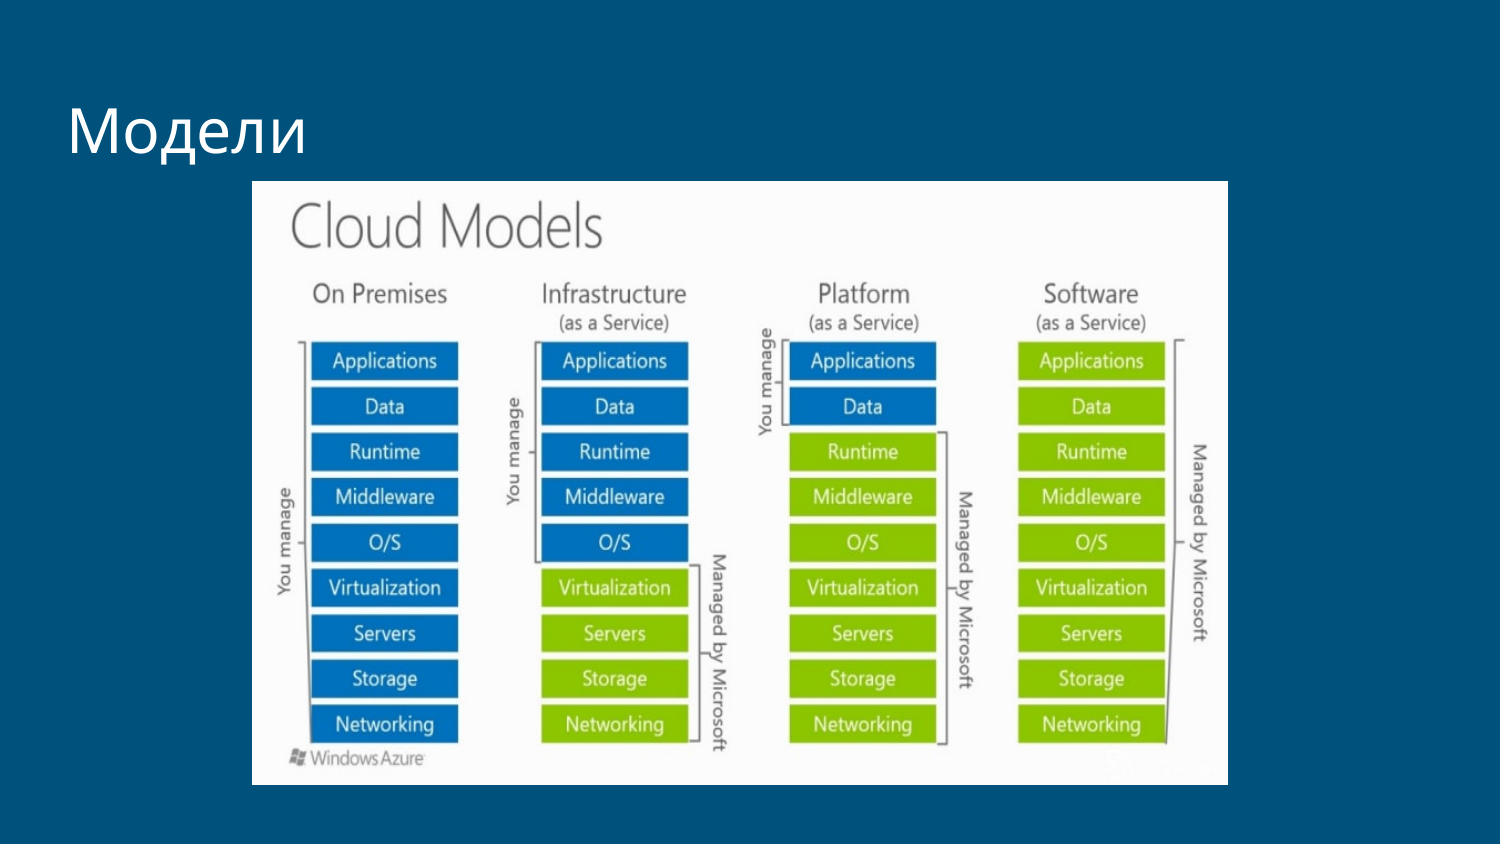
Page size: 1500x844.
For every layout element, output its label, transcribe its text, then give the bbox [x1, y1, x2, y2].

picture [253, 182, 1227, 784]
title Модели [51, 61, 1449, 182]
